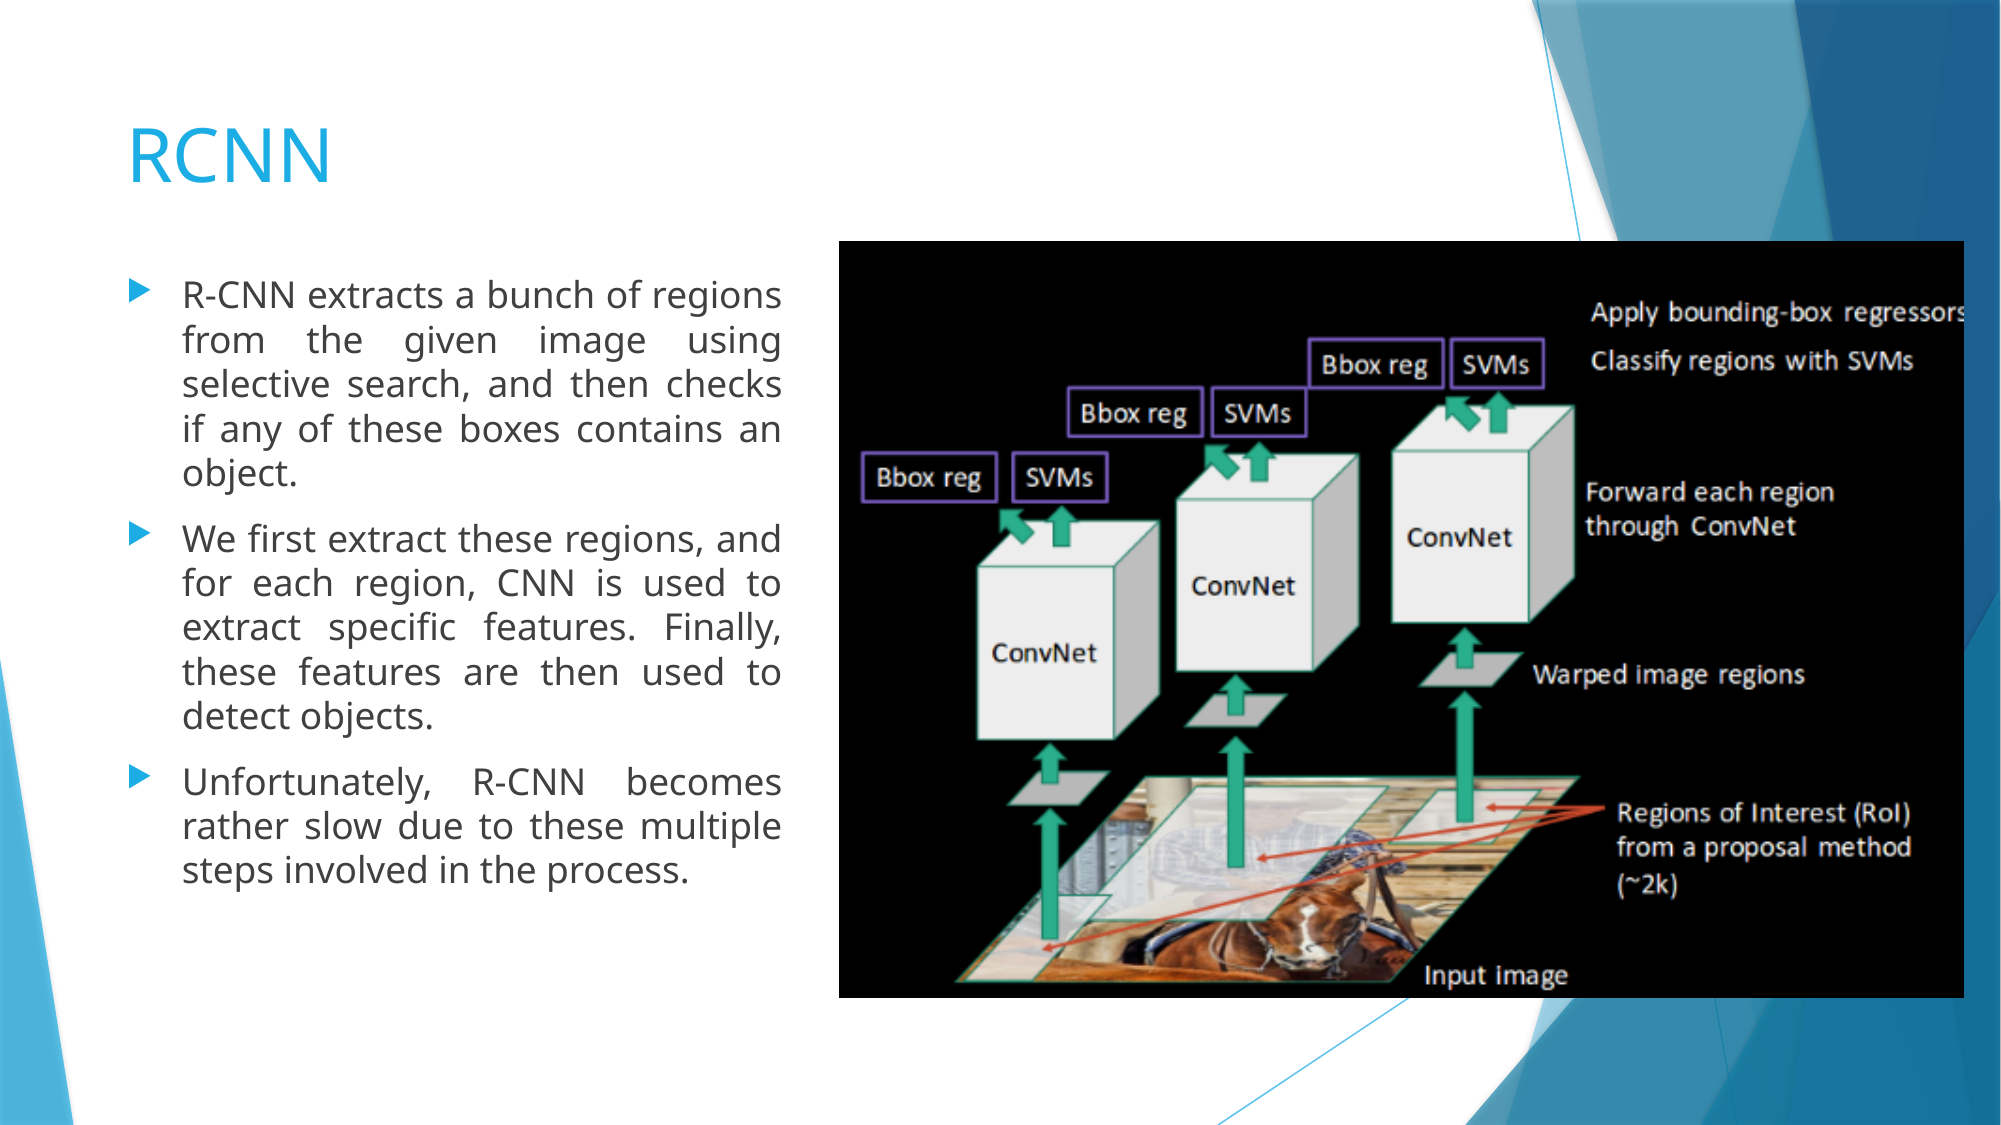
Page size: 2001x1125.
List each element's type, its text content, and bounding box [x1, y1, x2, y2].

list R-CNN extracts a bunch of regions from the given image using selective search, and then checks if any of these boxes contains an object. We first extract these regions, and for each region, CNN is used to extract specific features. Finally, these features are then used to detect objects. Unfortunately, R-CNN becomes rather slow due to these multiple steps involved in the process. [111, 264, 798, 902]
title RCNN [111, 99, 1522, 317]
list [839, 240, 1965, 999]
